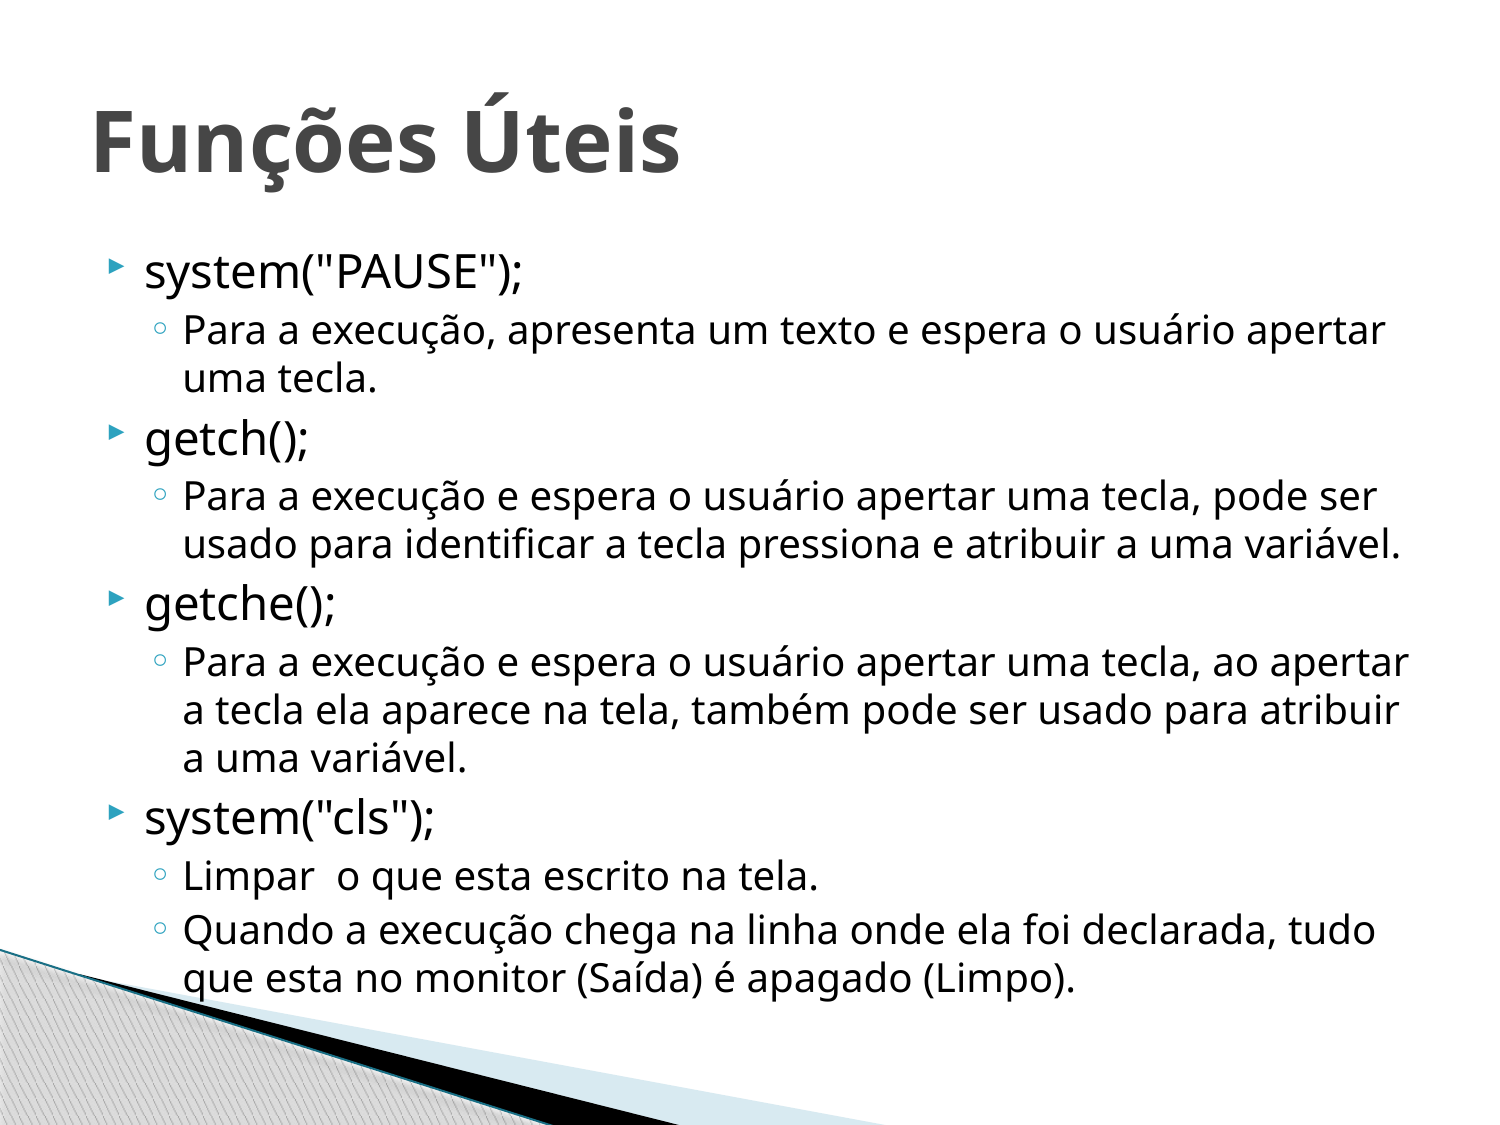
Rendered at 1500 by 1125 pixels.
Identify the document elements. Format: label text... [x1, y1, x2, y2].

list system("PAUSE"); Para a execução, apresenta um texto e espera o usuário apertar uma tecla. getch(); Para a execução e espera o usuário apertar uma tecla, pode ser usado para identificar a tecla pressiona e atribuir a uma variável. getche(); Para a execução e espera o usuário apertar uma tecla, ao apertar a tecla ela aparece na tela, também pode ser usado para atribuir a uma variável. system("cls"); Limpar o que esta escrito na tela. Quando a execução chega na linha onde ela foi declarada, tudo que esta no monitor (Saída) é apagado (Limpo). [75, 234, 1425, 1020]
title Funções Úteis [75, 45, 1425, 233]
